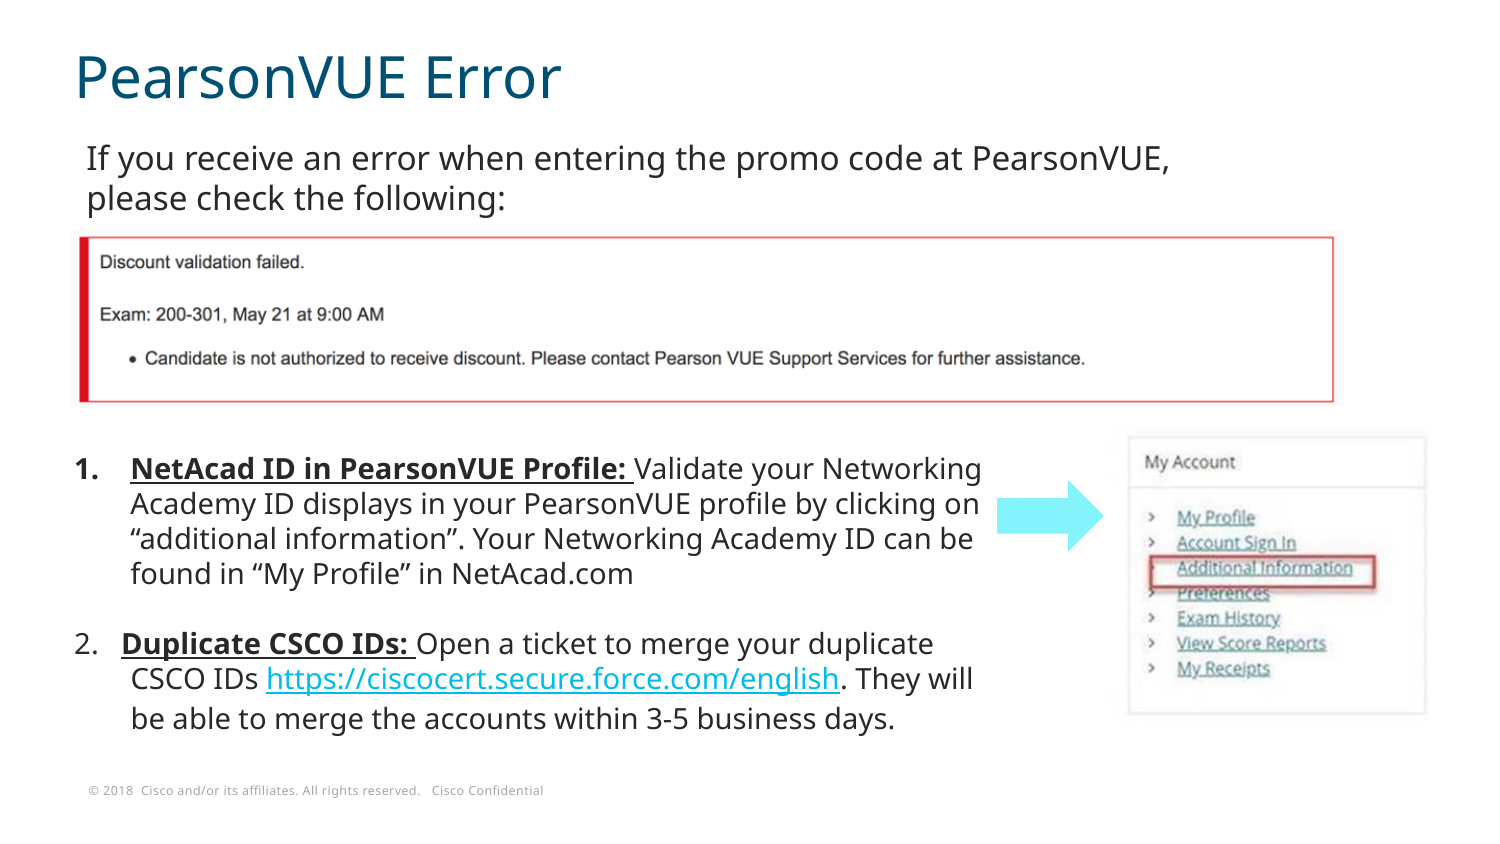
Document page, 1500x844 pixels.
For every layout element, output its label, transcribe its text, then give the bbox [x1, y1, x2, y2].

text_box NetAcad ID in PearsonVUE Profile: Validate your Networking Academy ID displays in your PearsonVUE profile by clicking on “additional information”. Your Networking Academy ID can be found in “My Profile” in NetAcad.com 2. Duplicate CSCO IDs: Open a ticket to merge your duplicate CSCO IDs https://ciscocert.secure.force.com/english. They will be able to merge the accounts within 3-5 business days. [59, 442, 1009, 743]
text_box If you receive an error when entering the promo code at PearsonVUE, please check the following: [71, 129, 1252, 225]
text_box [994, 478, 1087, 554]
picture [1092, 421, 1429, 731]
title PearsonVUE Error [59, 21, 1429, 142]
picture [71, 227, 1349, 406]
